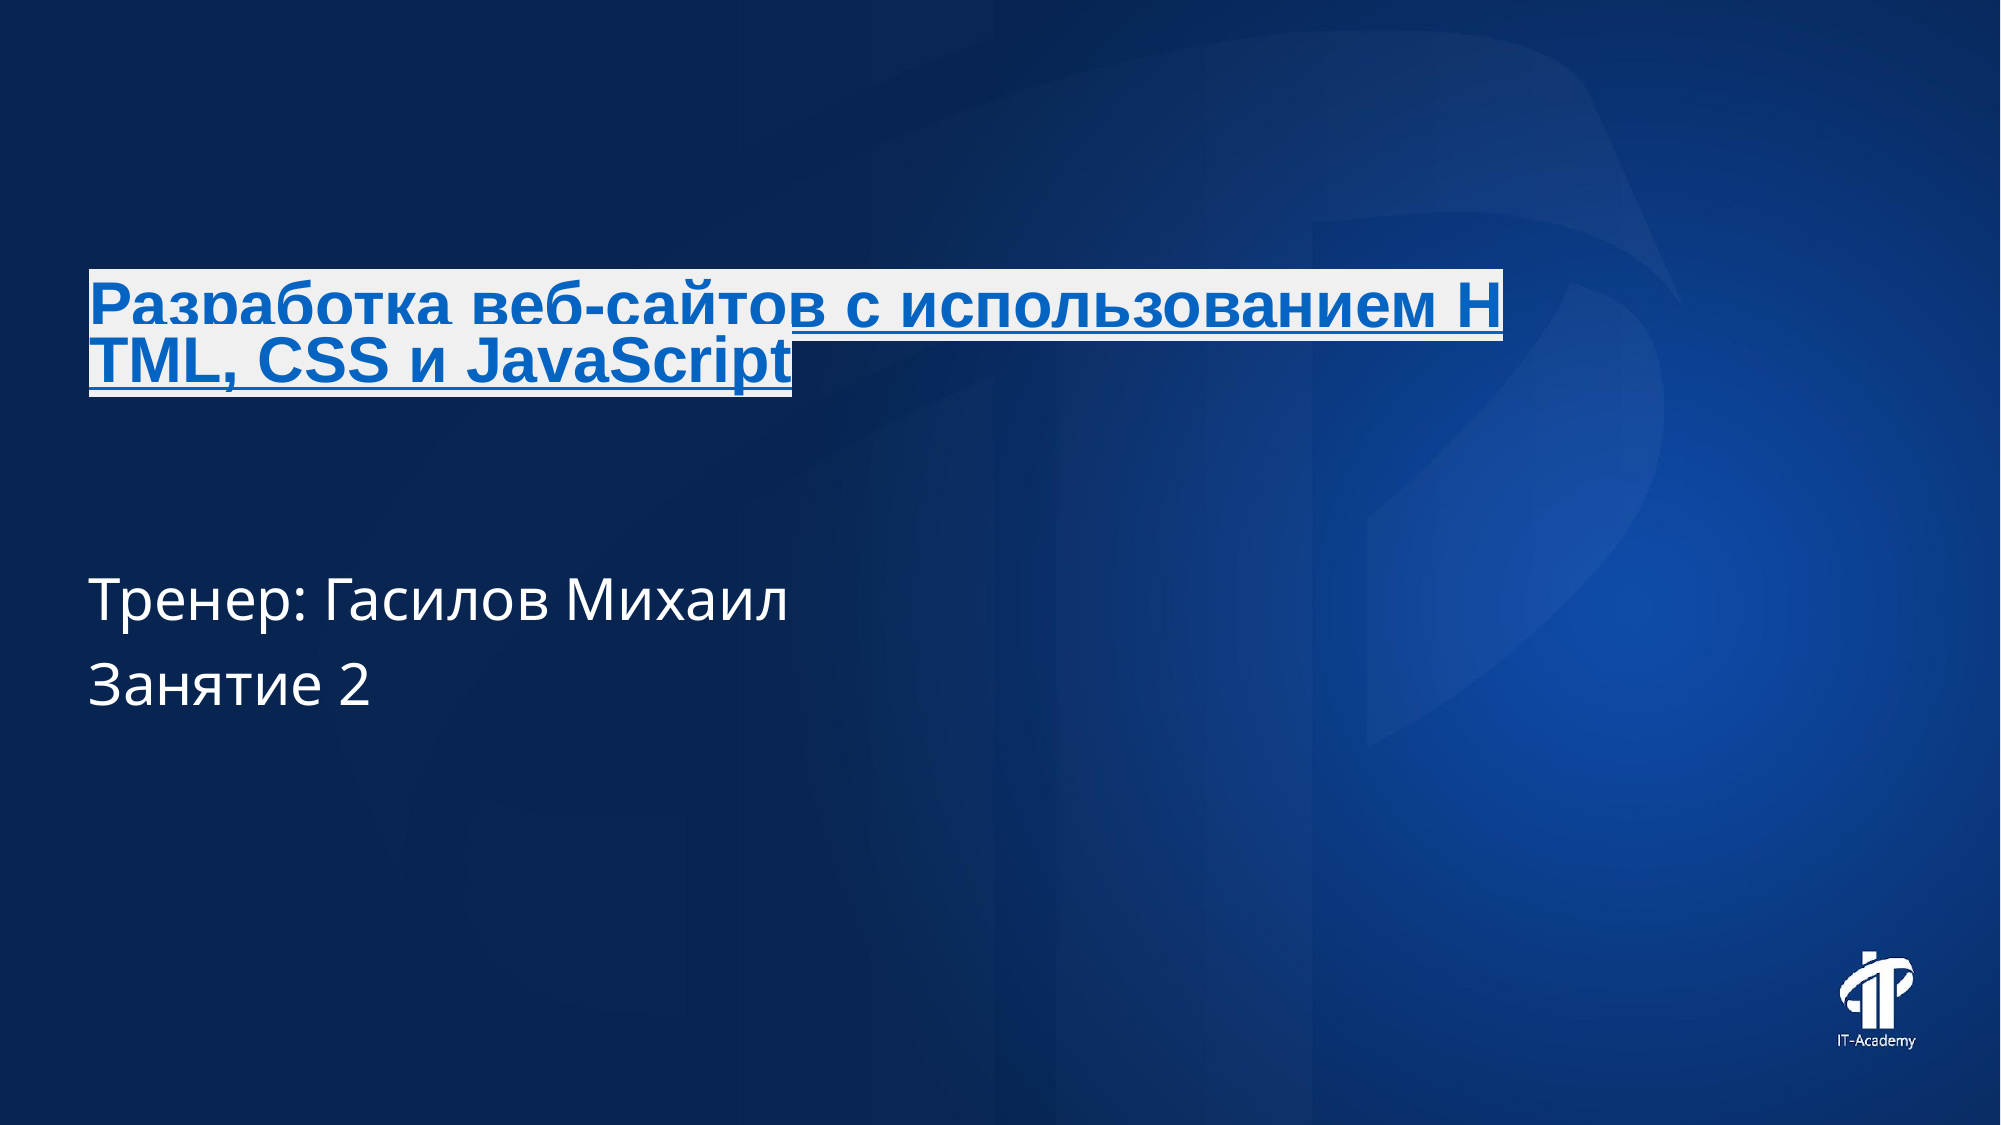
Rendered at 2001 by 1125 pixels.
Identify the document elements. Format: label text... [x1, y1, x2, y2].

text_box Тренер: Гасилов Михаил [74, 562, 1574, 647]
picture [0, 0, 2001, 1125]
text_box Занятие 2 [74, 647, 1574, 734]
subtitle Разработка веб-сайтов с использованием HTML, CSS и JavaScript [74, 263, 1552, 436]
